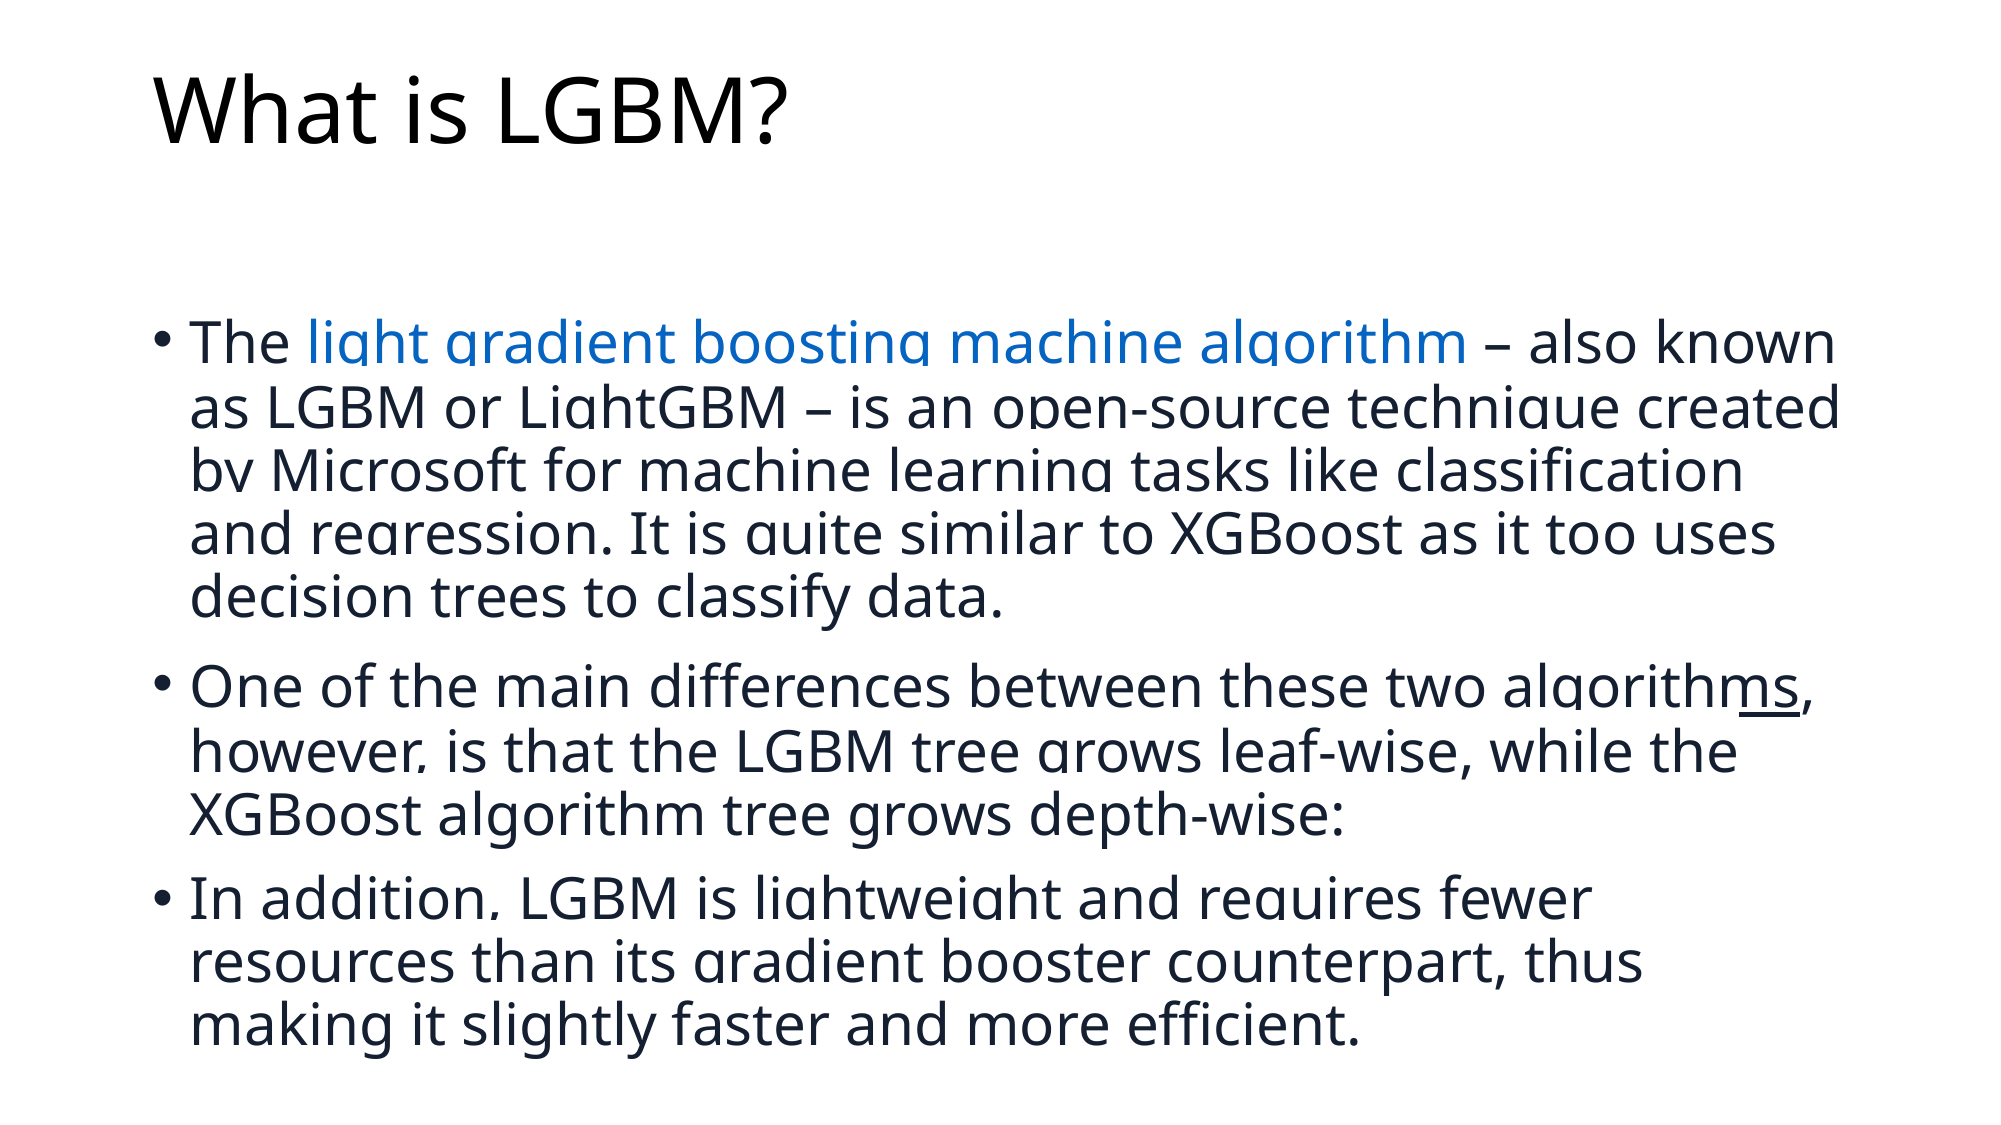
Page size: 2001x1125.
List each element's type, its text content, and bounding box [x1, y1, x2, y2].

title What is LGBM? [137, 59, 1863, 278]
list The light gradient boosting machine algorithm – also known as LGBM or LightGBM – is an open-source technique created by Microsoft for machine learning tasks like classification and regression. It is quite similar to XGBoost as it too uses decision trees to classify data. One of the main differences between these two algorithms, however, is that the LGBM tree grows leaf-wise, while the XGBoost algorithm tree grows depth-wise: In addition, LGBM is lightweight and requires fewer resources than its gradient booster counterpart, thus making it slightly faster and more efficient. [137, 299, 1863, 1014]
